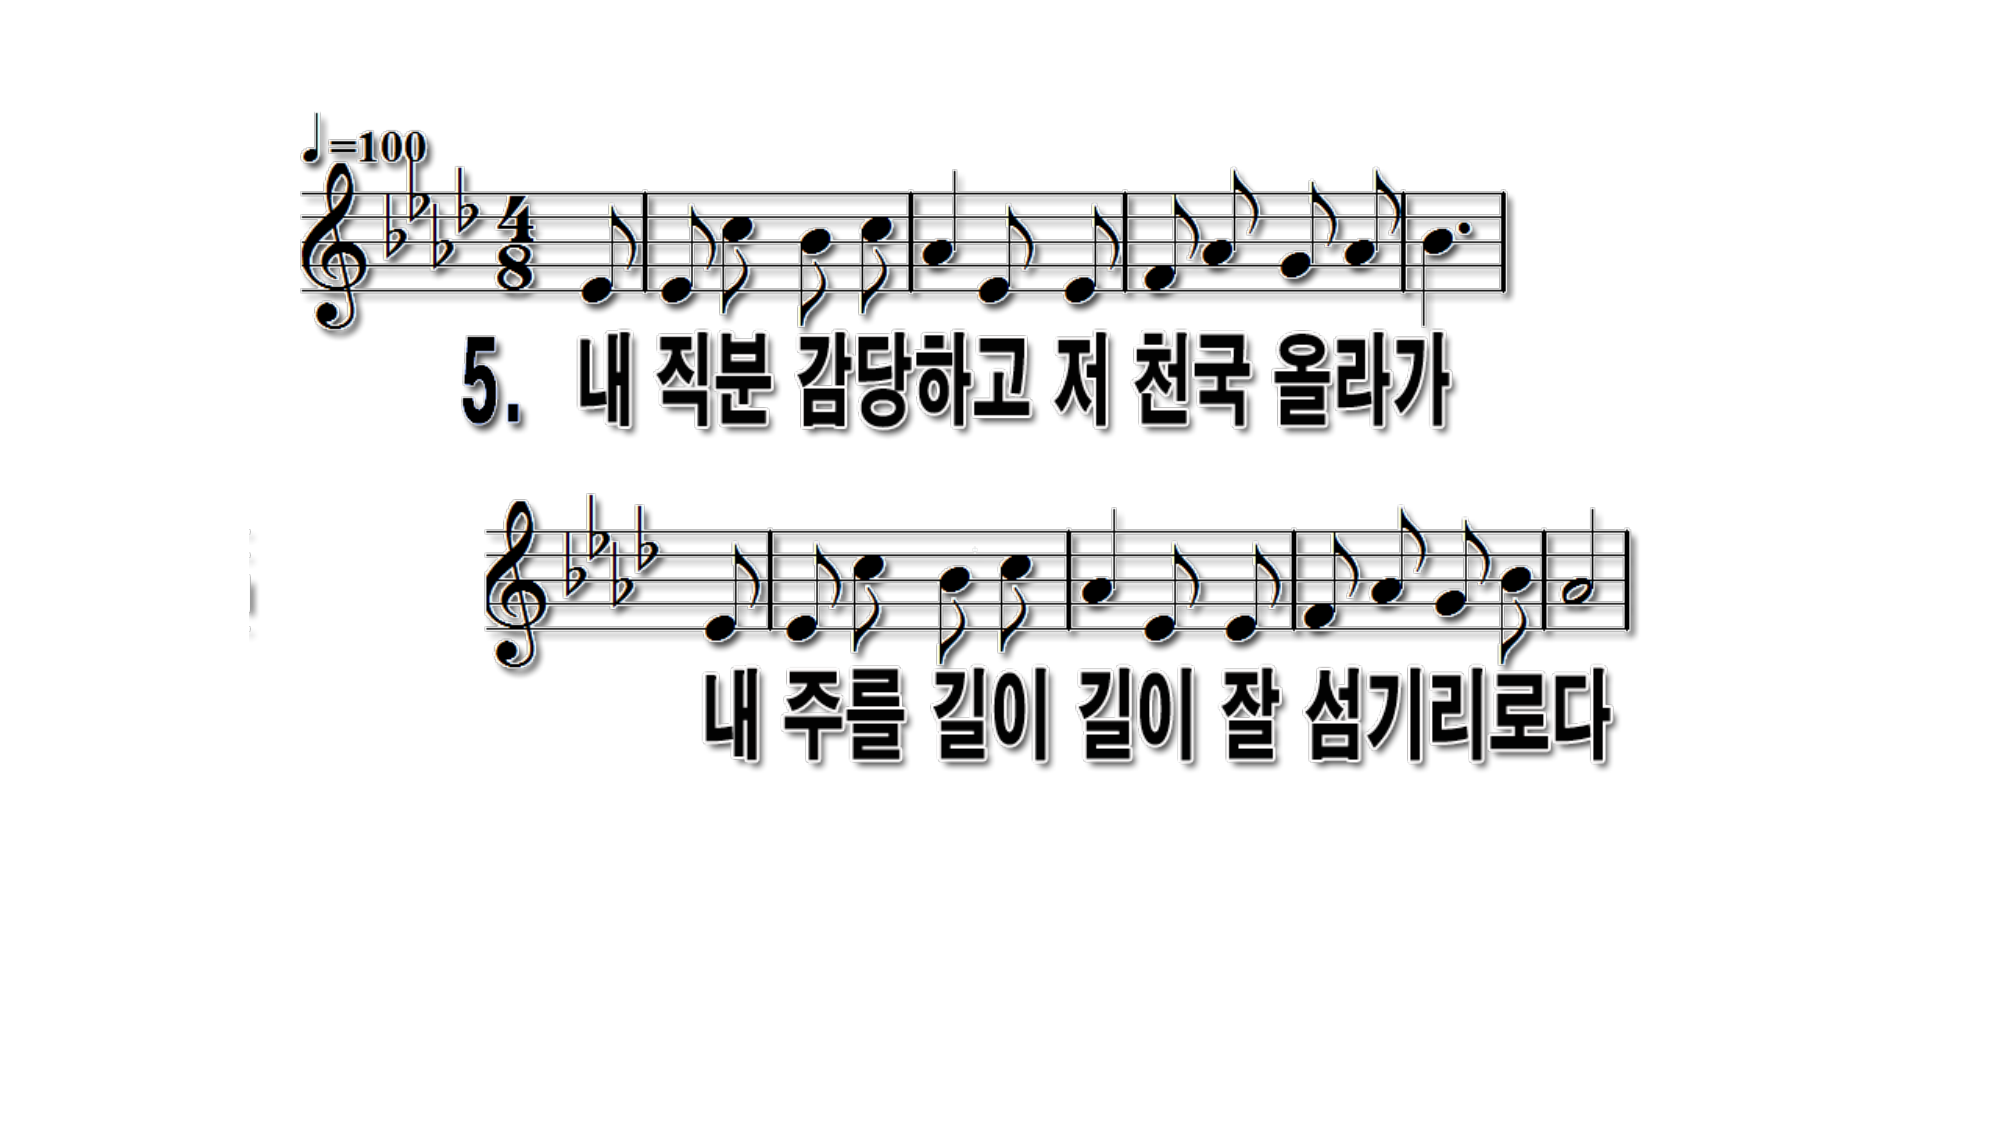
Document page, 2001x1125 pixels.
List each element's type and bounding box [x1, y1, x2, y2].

picture [249, 0, 1750, 835]
